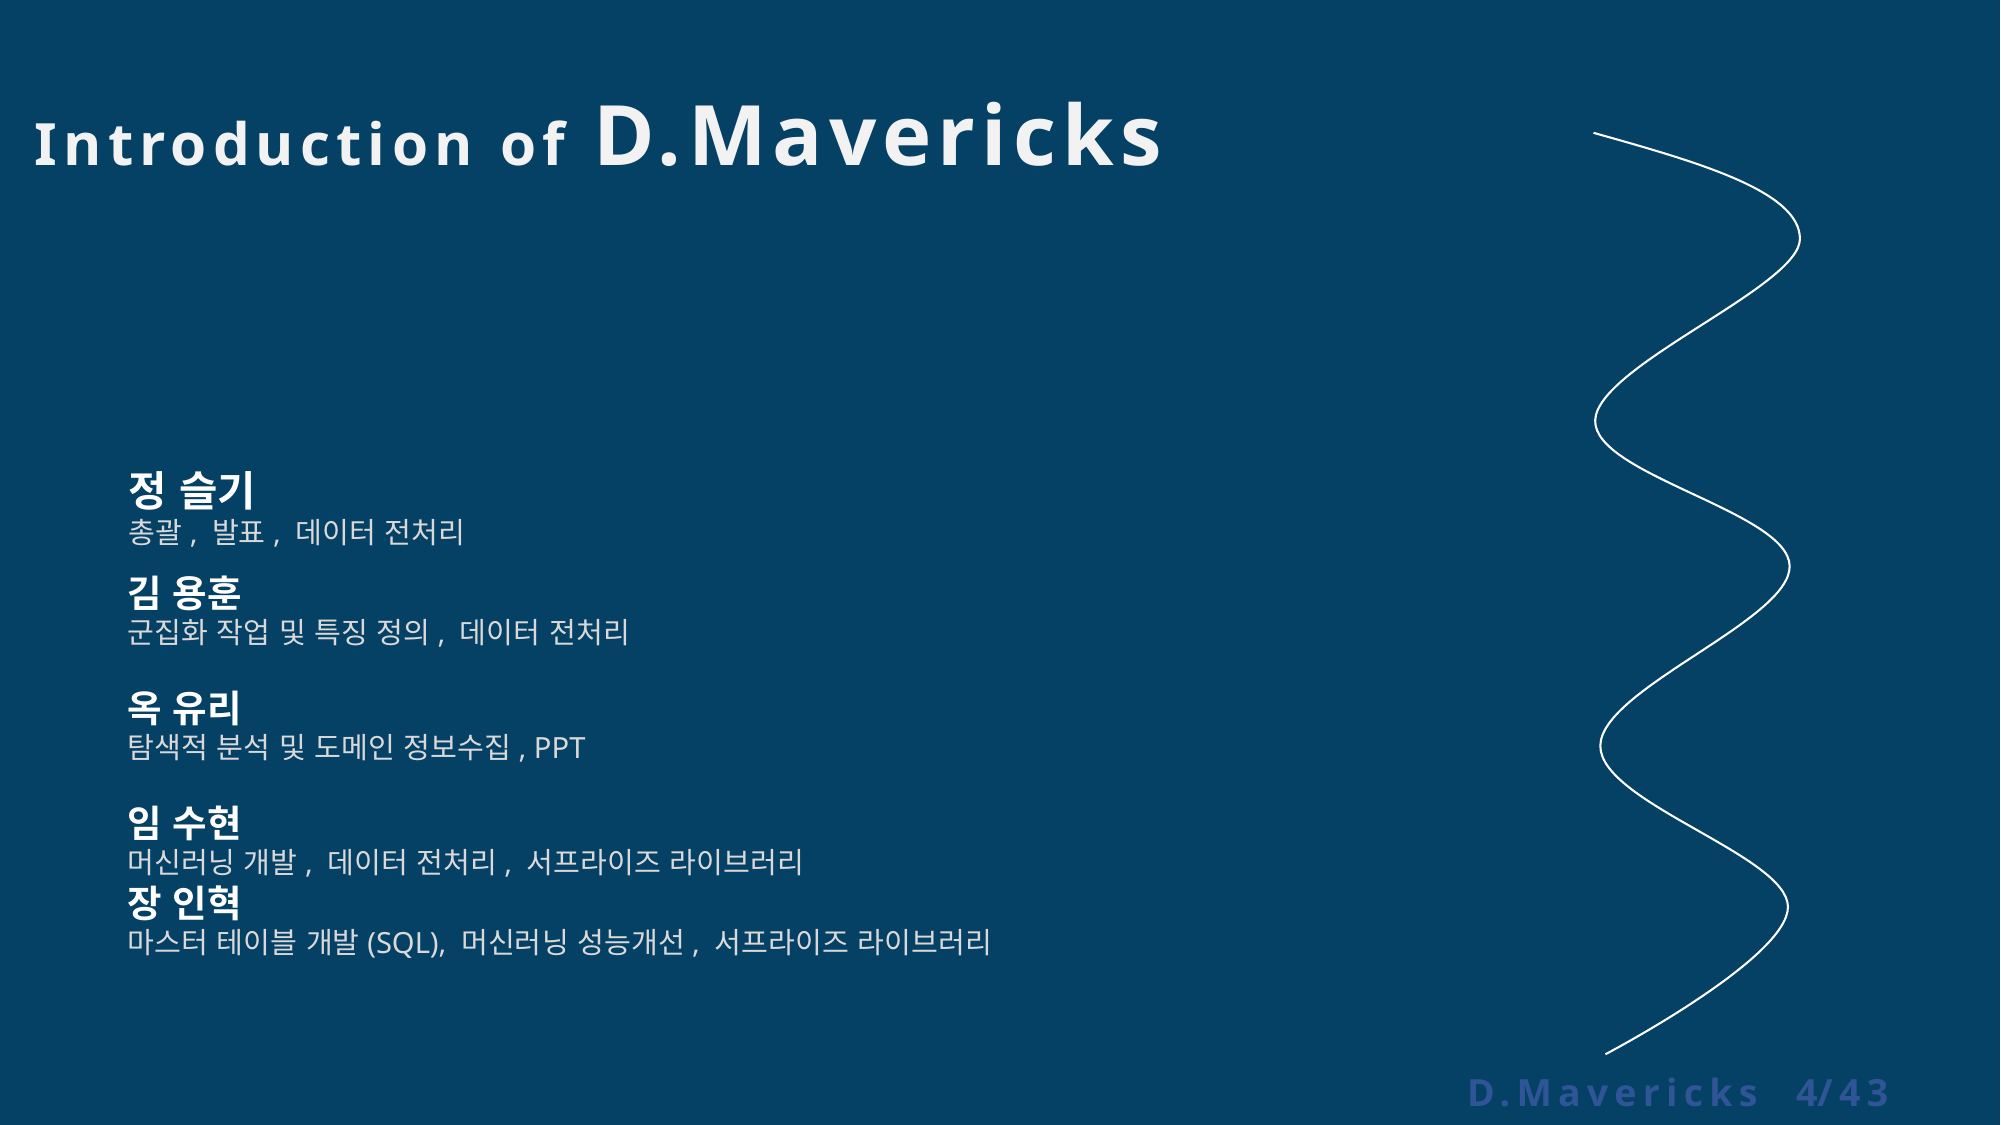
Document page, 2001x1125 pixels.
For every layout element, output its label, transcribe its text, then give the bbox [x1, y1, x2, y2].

text_box D.Mavericks 4/43 [1452, 1061, 2000, 1125]
text_box 정 슬기 총괄, 발표, 데이터 전처리 [114, 457, 481, 557]
text_box 김 용훈 군집화 작업 및 특징 정의, 데이터 전처리 옥 유리 탐색적 분석 및 도메인 정보수집, PPT 임 수현 머신러닝 개발, 데이터 전처리, 서프라이즈 라이브러리 장 인혁 마스터 테이블 개발(SQL), 머신러닝 성능개선, 서프라이즈 라이브러리 [113, 562, 1182, 1012]
text_box Introduction of D.Mavericks [19, 74, 1178, 190]
text_box [1593, 131, 1801, 1056]
